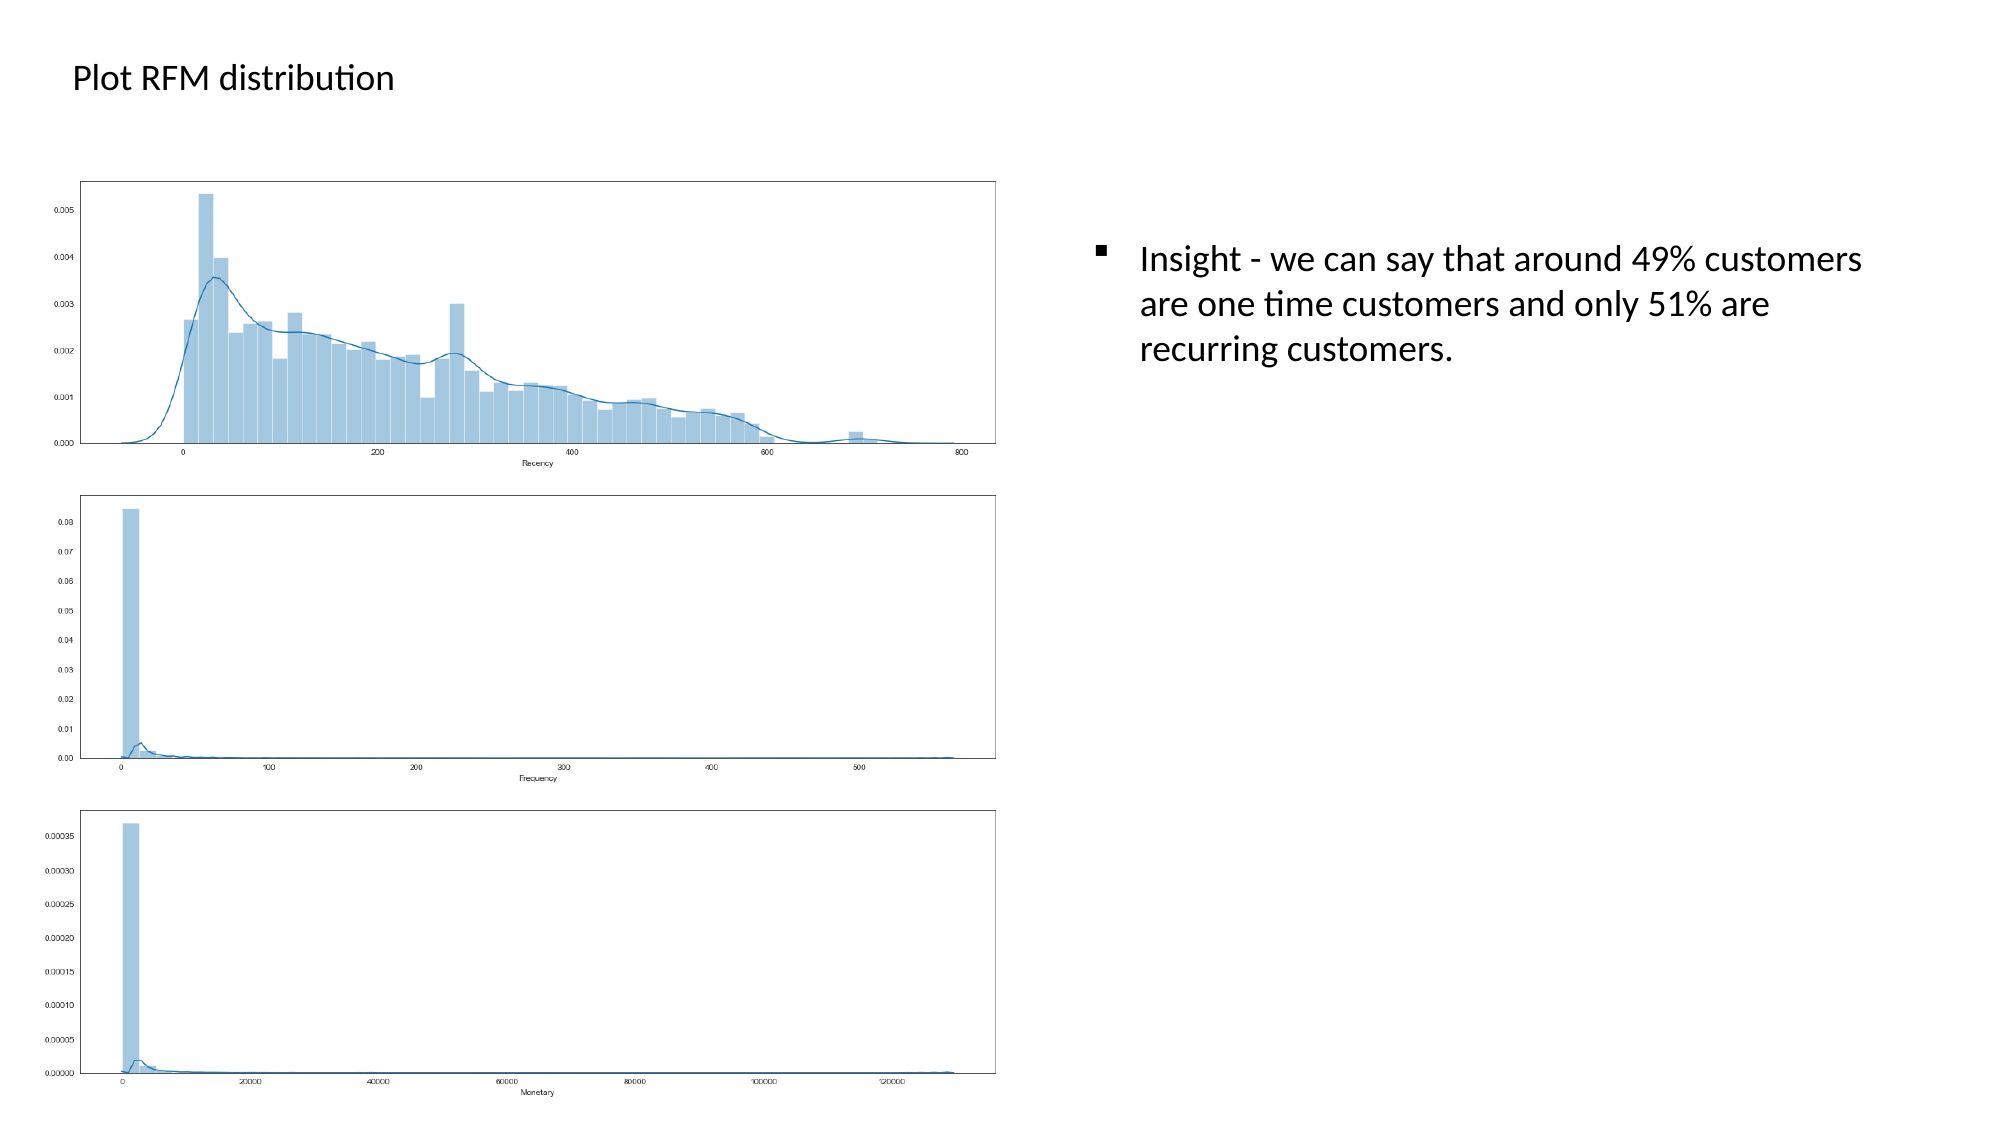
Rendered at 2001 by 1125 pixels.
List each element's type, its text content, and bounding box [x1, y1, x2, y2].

text_box Insight - we can say that around 49% customers are one time customers and only 51% are recurring customers. [1078, 226, 1889, 376]
text_box Plot RFM distribution [57, 45, 1058, 106]
picture [38, 175, 1001, 1102]
